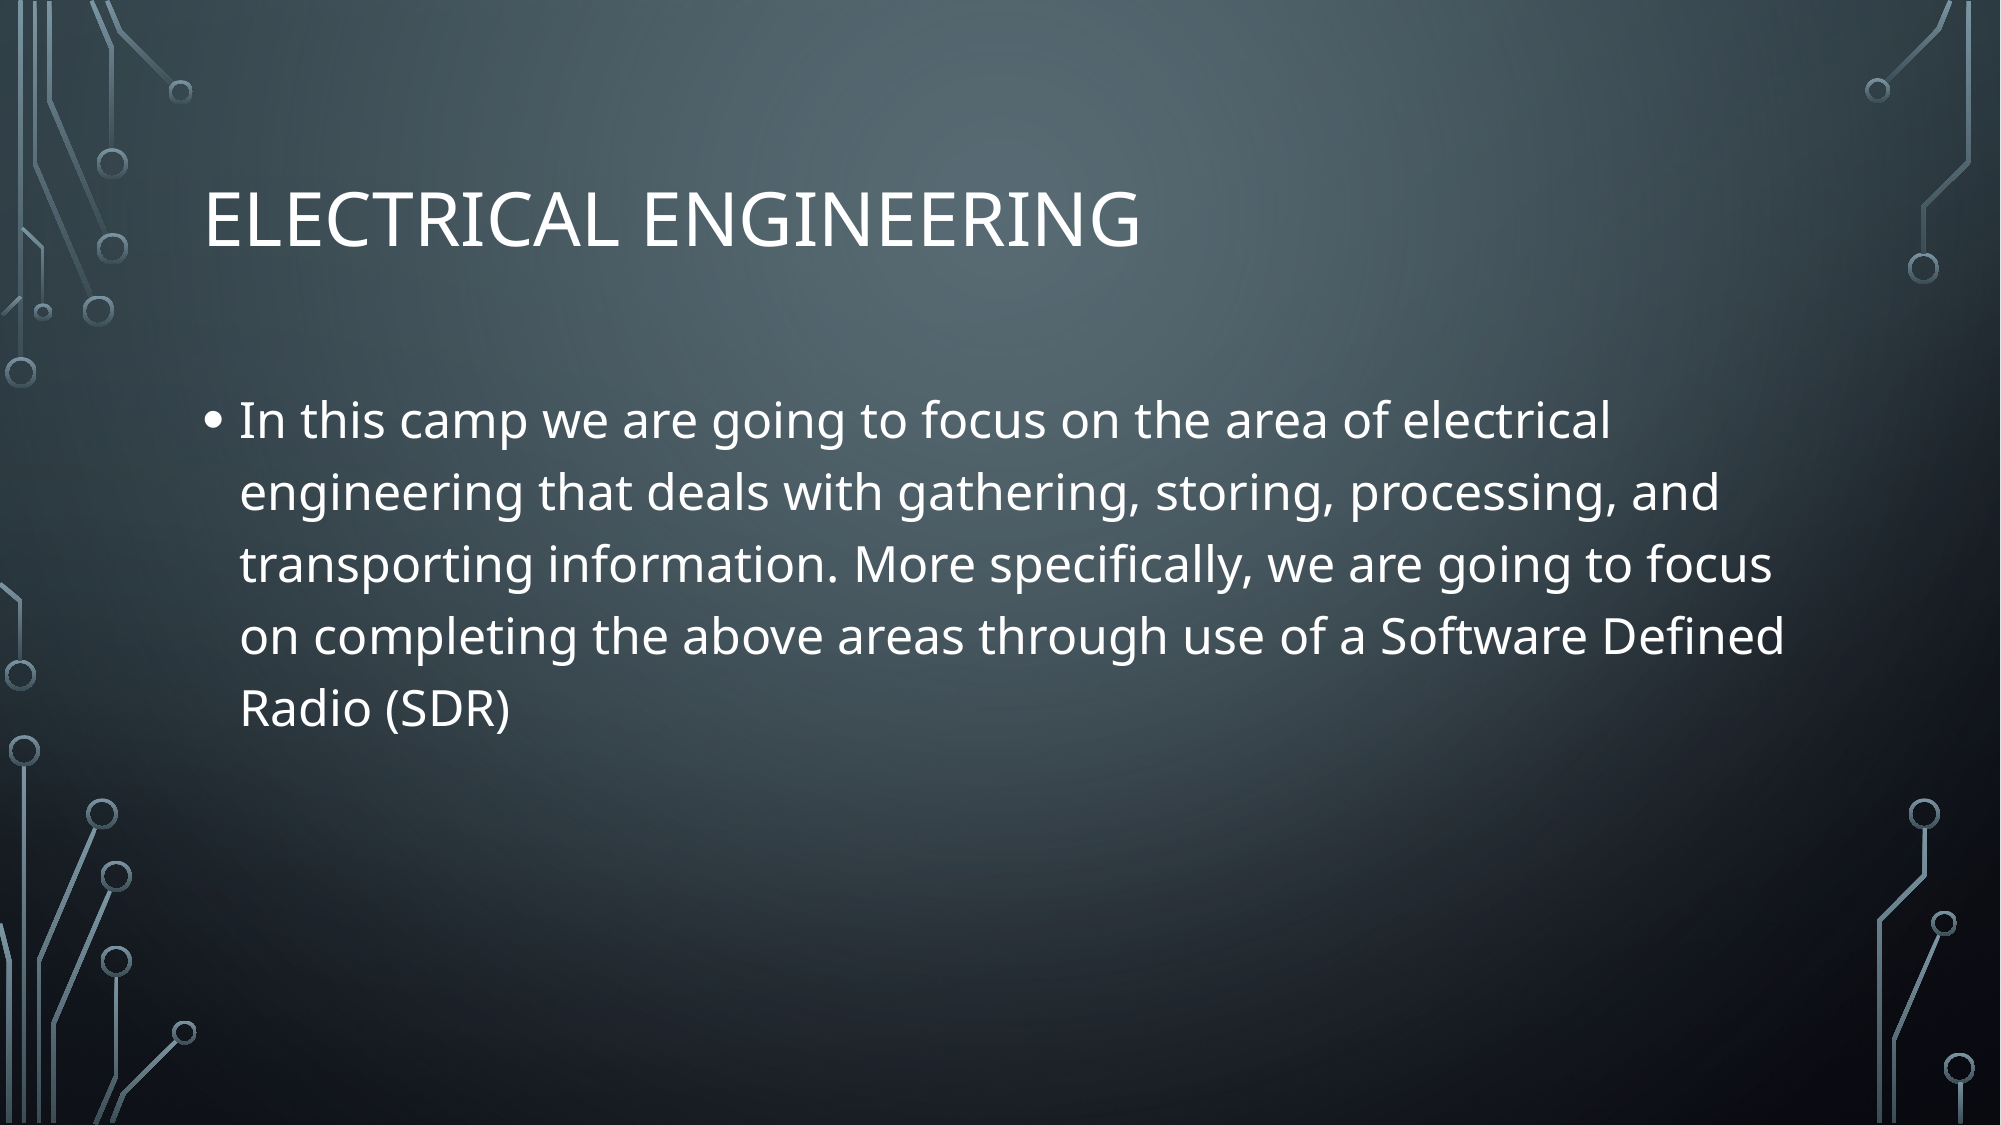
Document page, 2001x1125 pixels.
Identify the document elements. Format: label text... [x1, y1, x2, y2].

list In this camp we are going to focus on the area of electrical engineering that deals with gathering, storing, processing, and transporting information. More specifically, we are going to focus on completing the above areas through use of a Software Defined Radio (SDR) [187, 369, 1813, 950]
title Electrical Engineering [187, 101, 1813, 344]
